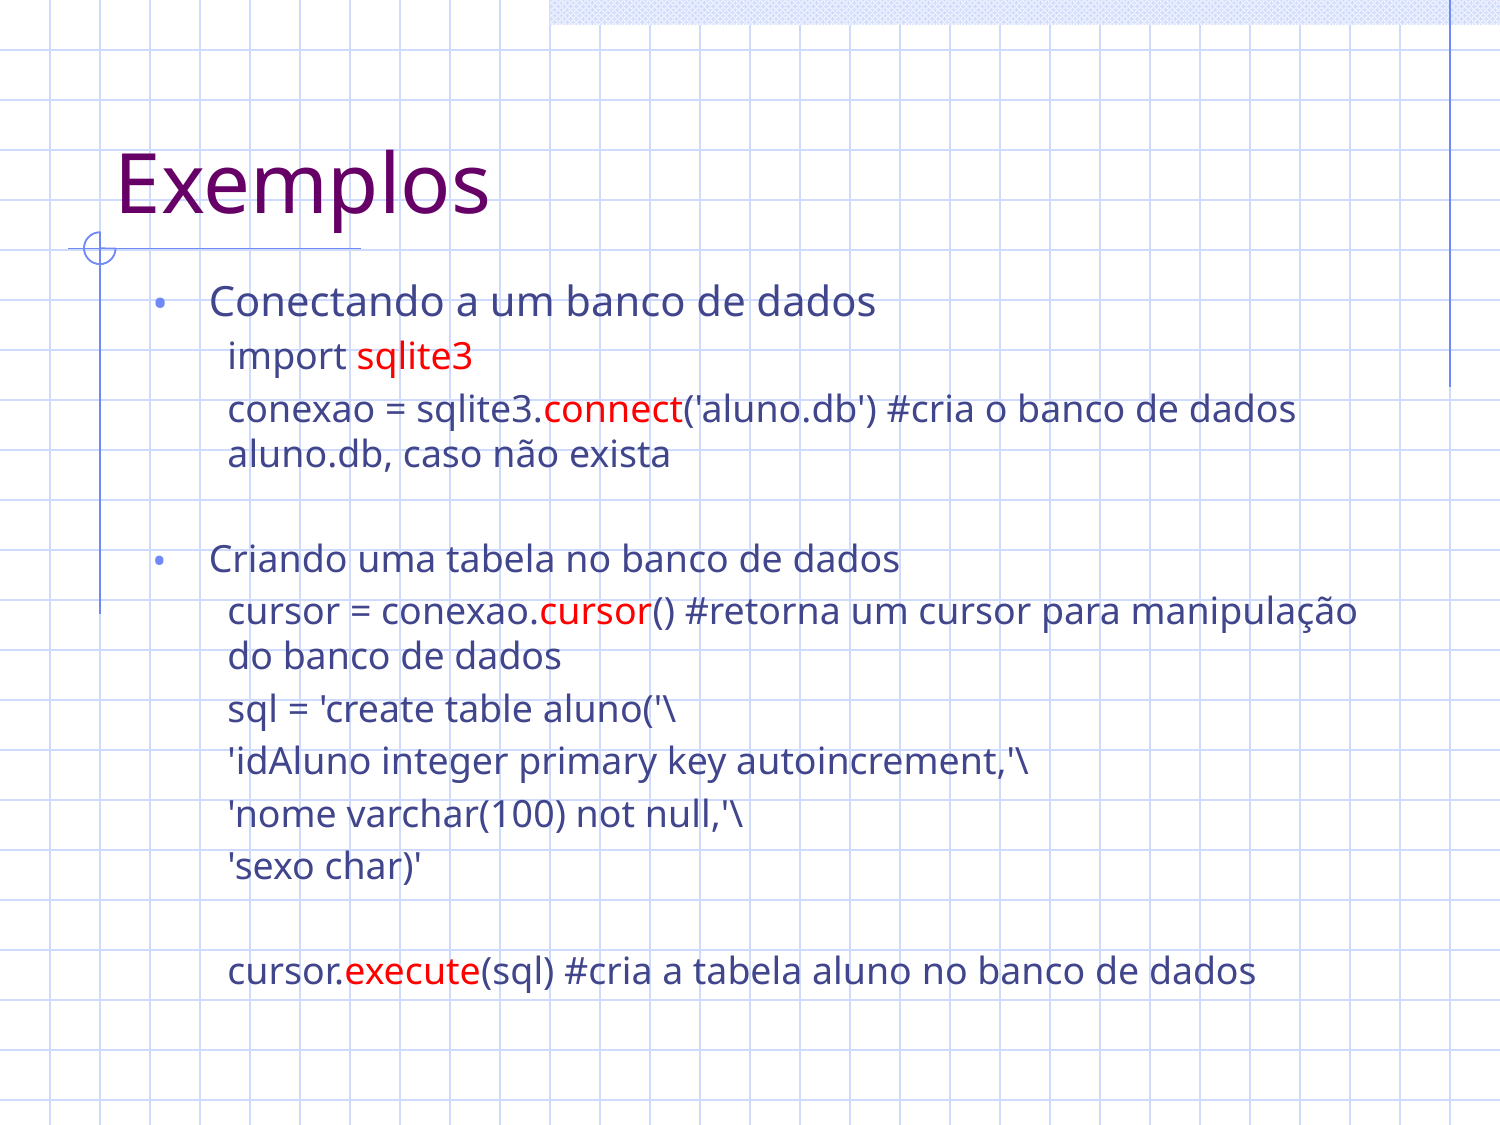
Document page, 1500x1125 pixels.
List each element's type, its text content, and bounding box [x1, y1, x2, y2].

title Exemplos [99, 50, 1447, 238]
picture [1451, 0, 1500, 25]
list Conectando a um banco de dados import sqlite3 conexao = sqlite3.connect('aluno.db') #cria o banco de dados aluno.db, caso não exista Criando uma tabela no banco de dados cursor = conexao.cursor() #retorna um cursor para manipulação do banco de dados sql = 'create table aluno('\ 'idAluno integer primary key autoincrement,'\ 'nome varchar(100) not null,'\ 'sexo char)' cursor.execute(sql) #cria a tabela aluno no banco de dados [137, 267, 1413, 943]
picture [549, 0, 1449, 25]
